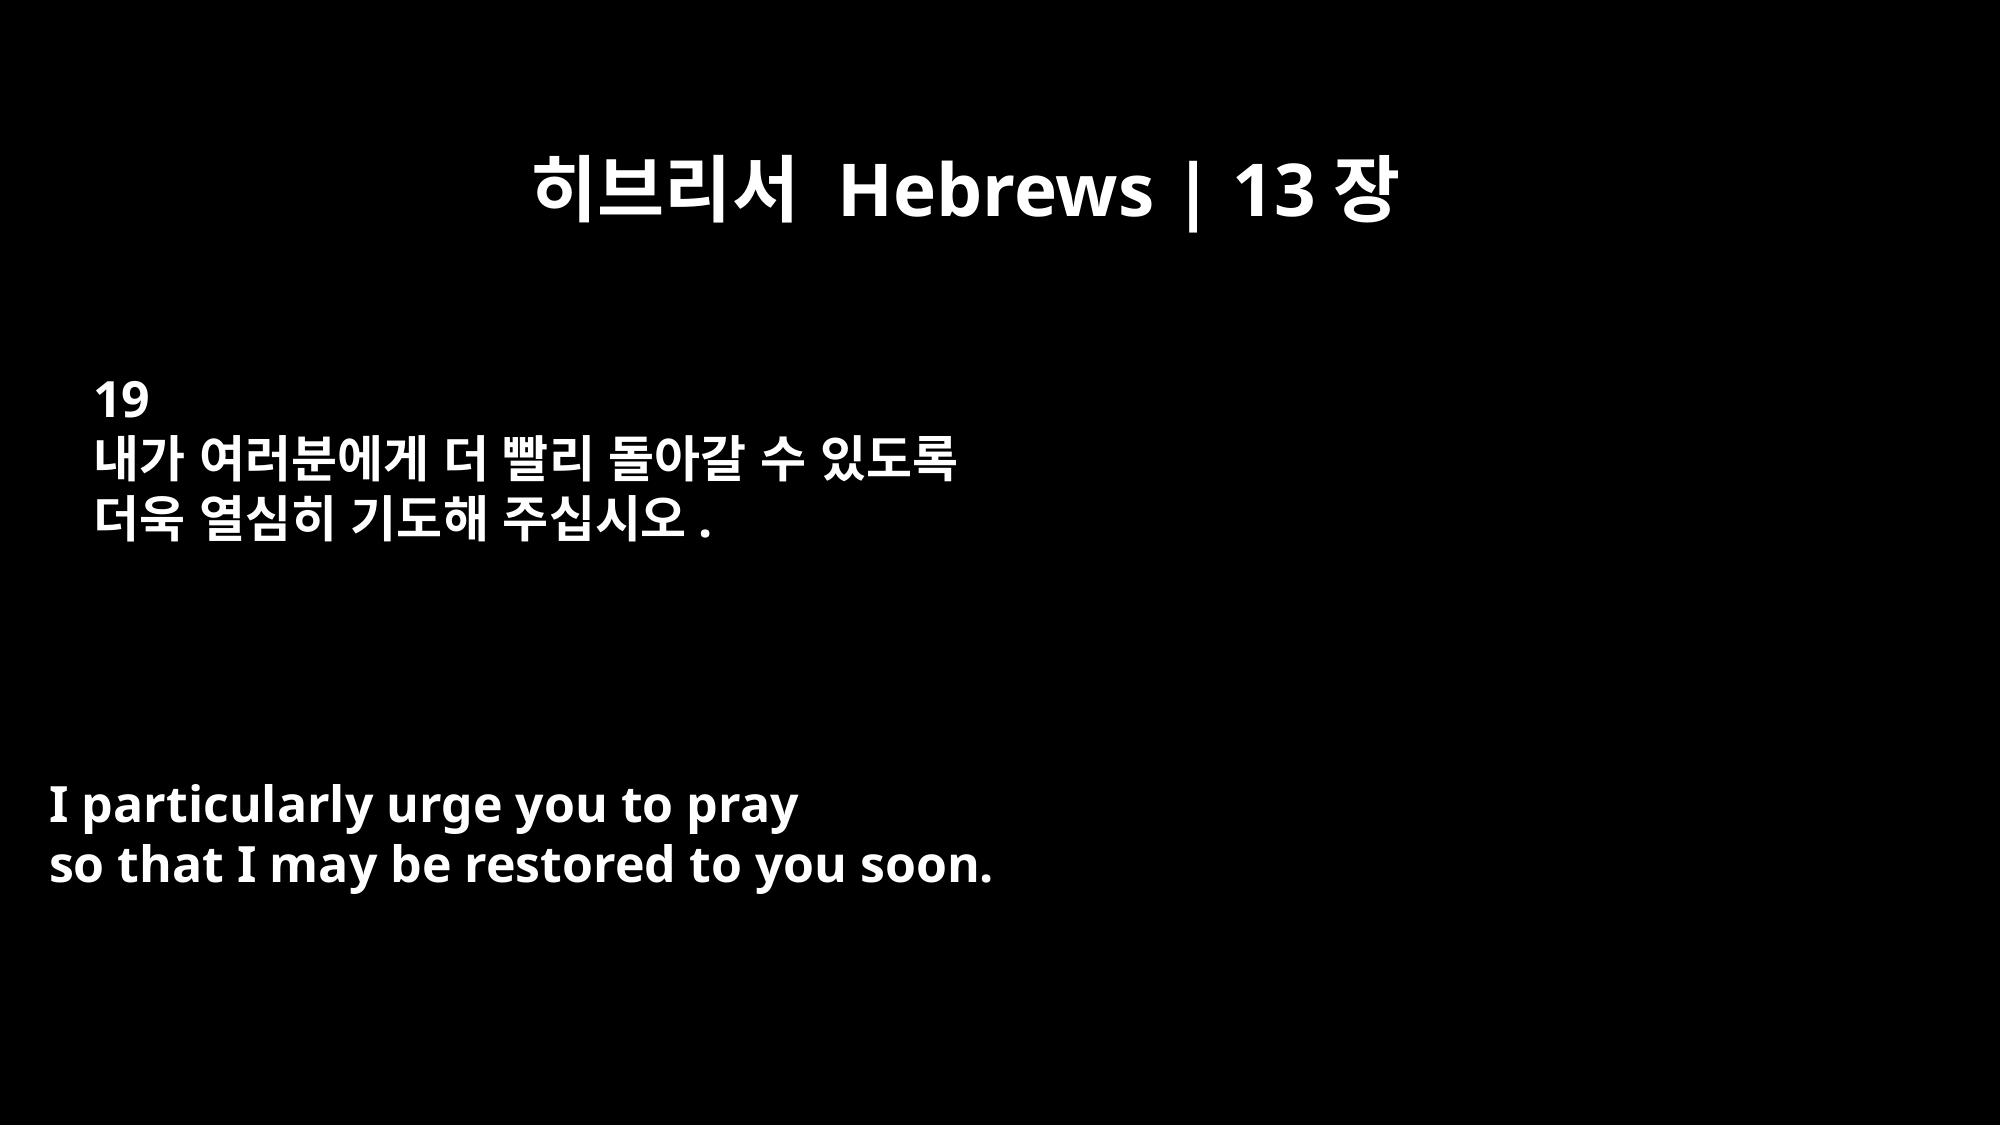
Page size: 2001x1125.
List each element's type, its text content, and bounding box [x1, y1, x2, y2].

text_box 19 내가 여러분에게 더 빨리 돌아갈 수 있도록 더욱 열심히 기도해 주십시오. [78, 359, 988, 555]
text_box 히브리서 Hebrews | 13장 [515, 136, 1417, 239]
text_box I particularly urge you to pray so that I may be restored to you soon. [34, 764, 1010, 900]
